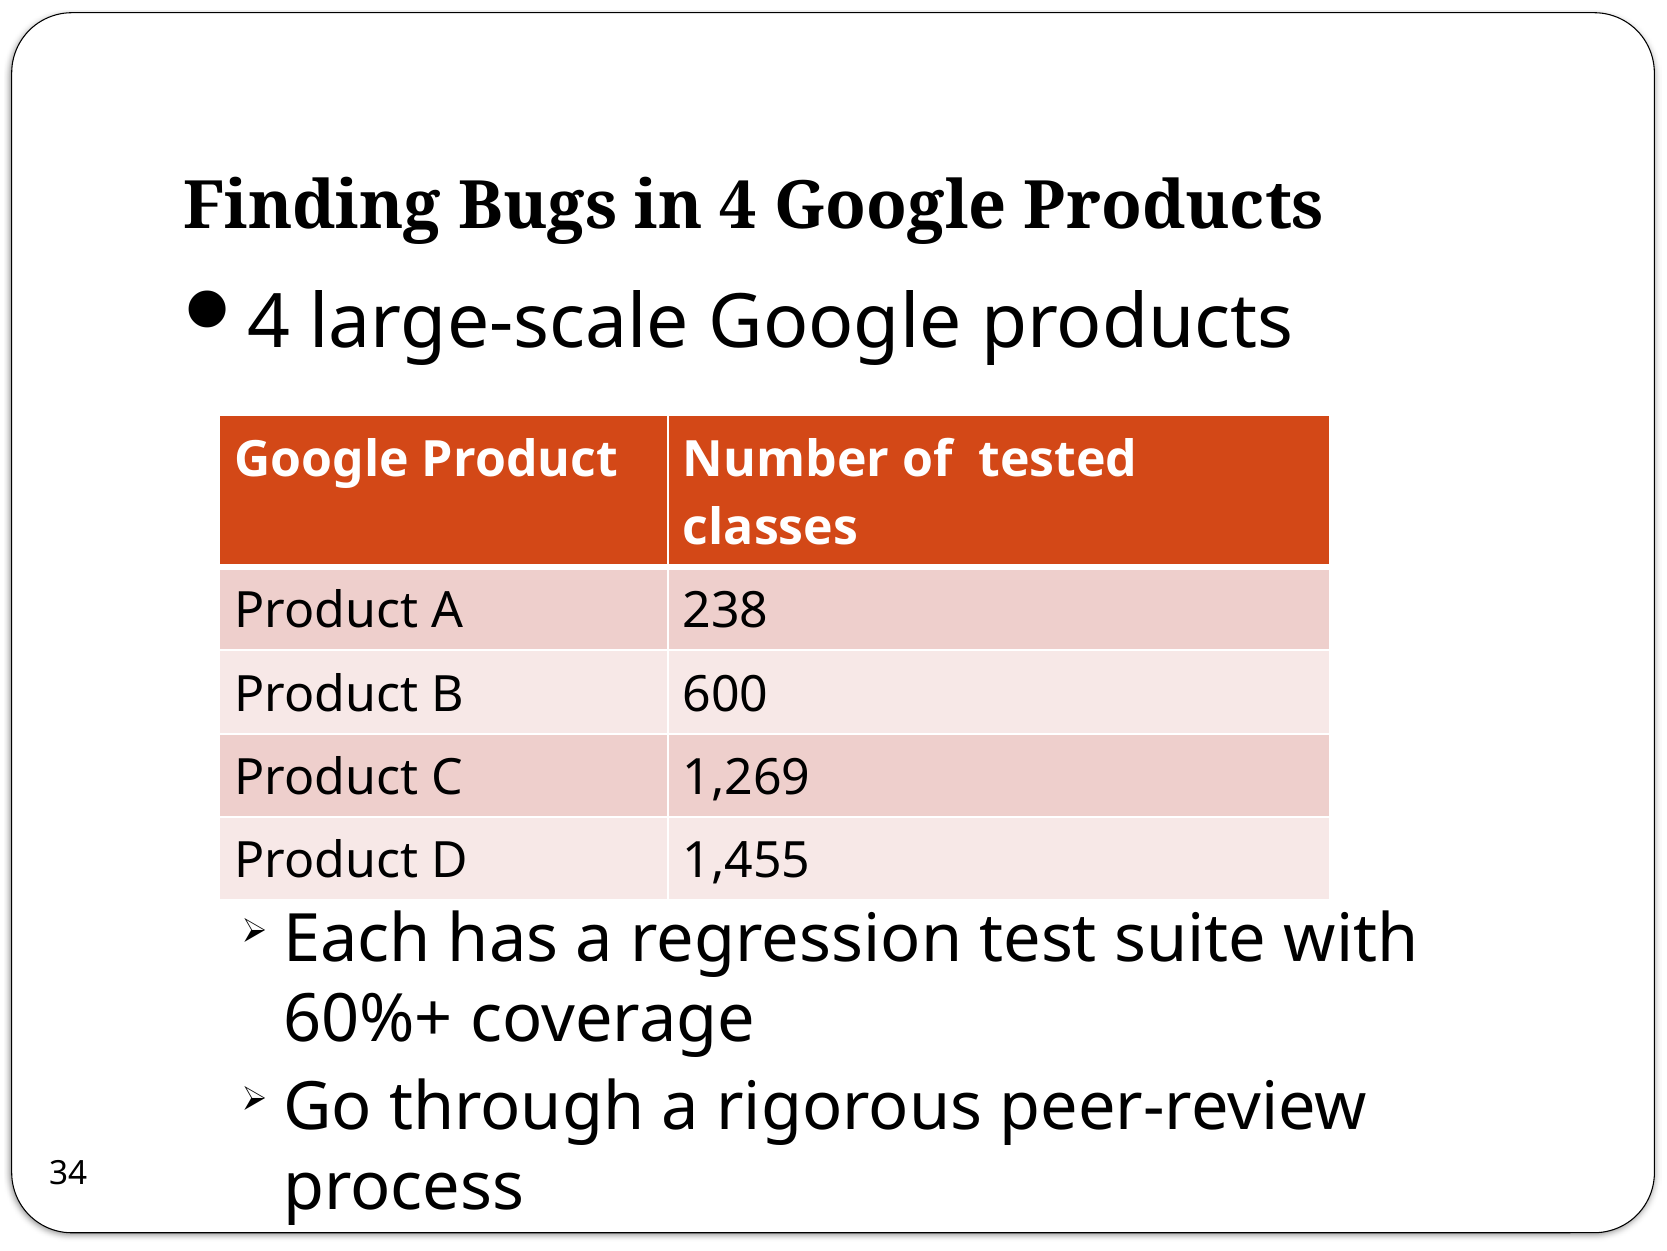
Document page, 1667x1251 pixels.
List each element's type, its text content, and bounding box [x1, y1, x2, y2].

table_cell 238 [669, 570, 1329, 649]
table_cell Product A [220, 570, 667, 649]
table_cell 1,269 [669, 735, 1329, 816]
table_cell Product D [220, 818, 667, 899]
list 4 large-scale Google products Each has a regression test suite with 60%+ coverage Go through a rigorous peer-review process [166, 263, 1584, 1098]
table_cell Product B [220, 651, 667, 733]
table_cell Product C [220, 735, 667, 816]
title Finding Bugs in 4 Google Products [166, 49, 1584, 259]
table_cell 1,455 [669, 818, 1329, 899]
table_header Google Product [220, 416, 667, 564]
table_cell 600 [669, 651, 1329, 733]
slide_number 34 [26, 1132, 110, 1216]
table_header Number of tested classes [669, 416, 1329, 564]
